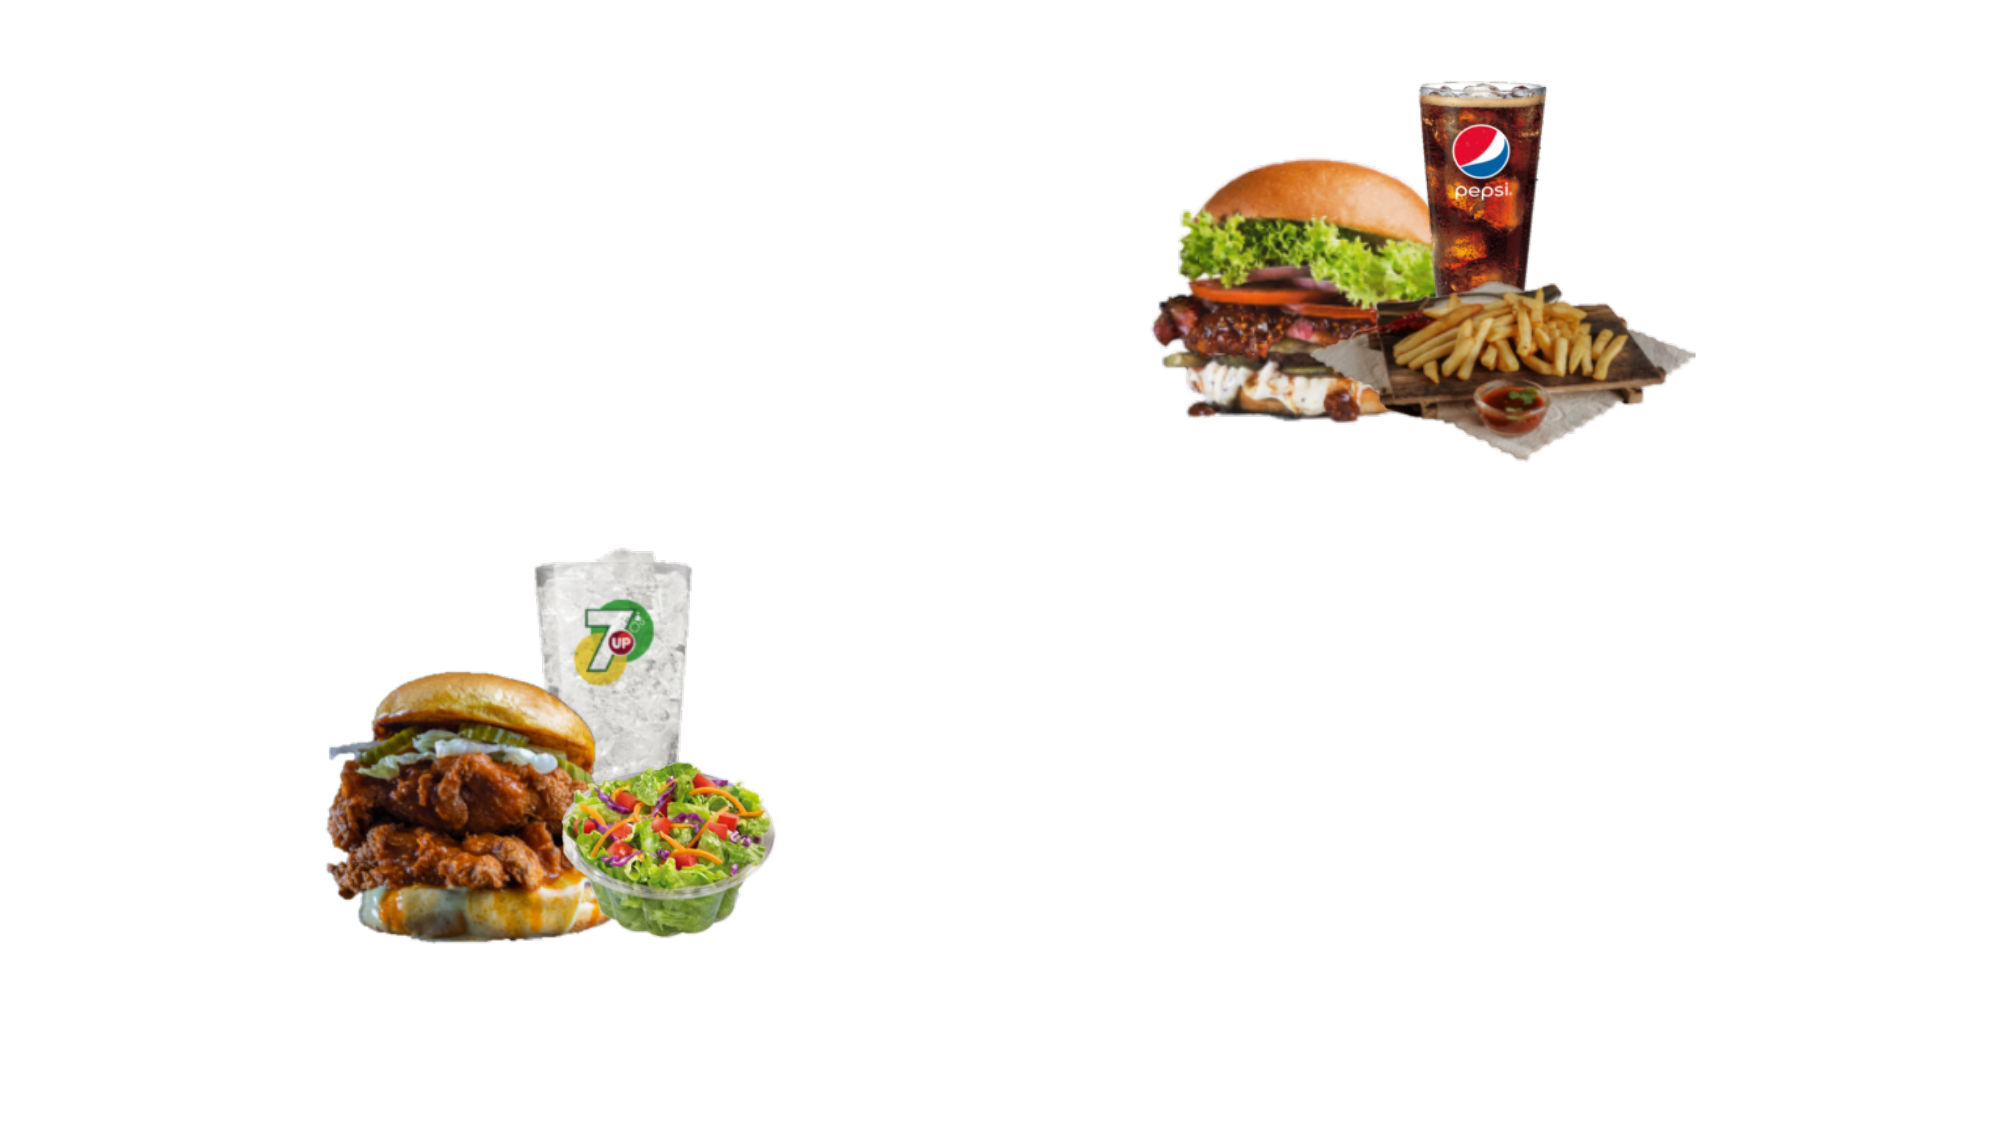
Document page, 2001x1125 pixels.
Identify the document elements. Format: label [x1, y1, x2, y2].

text_box [991, 50, 1828, 559]
text_box [162, 525, 931, 1002]
